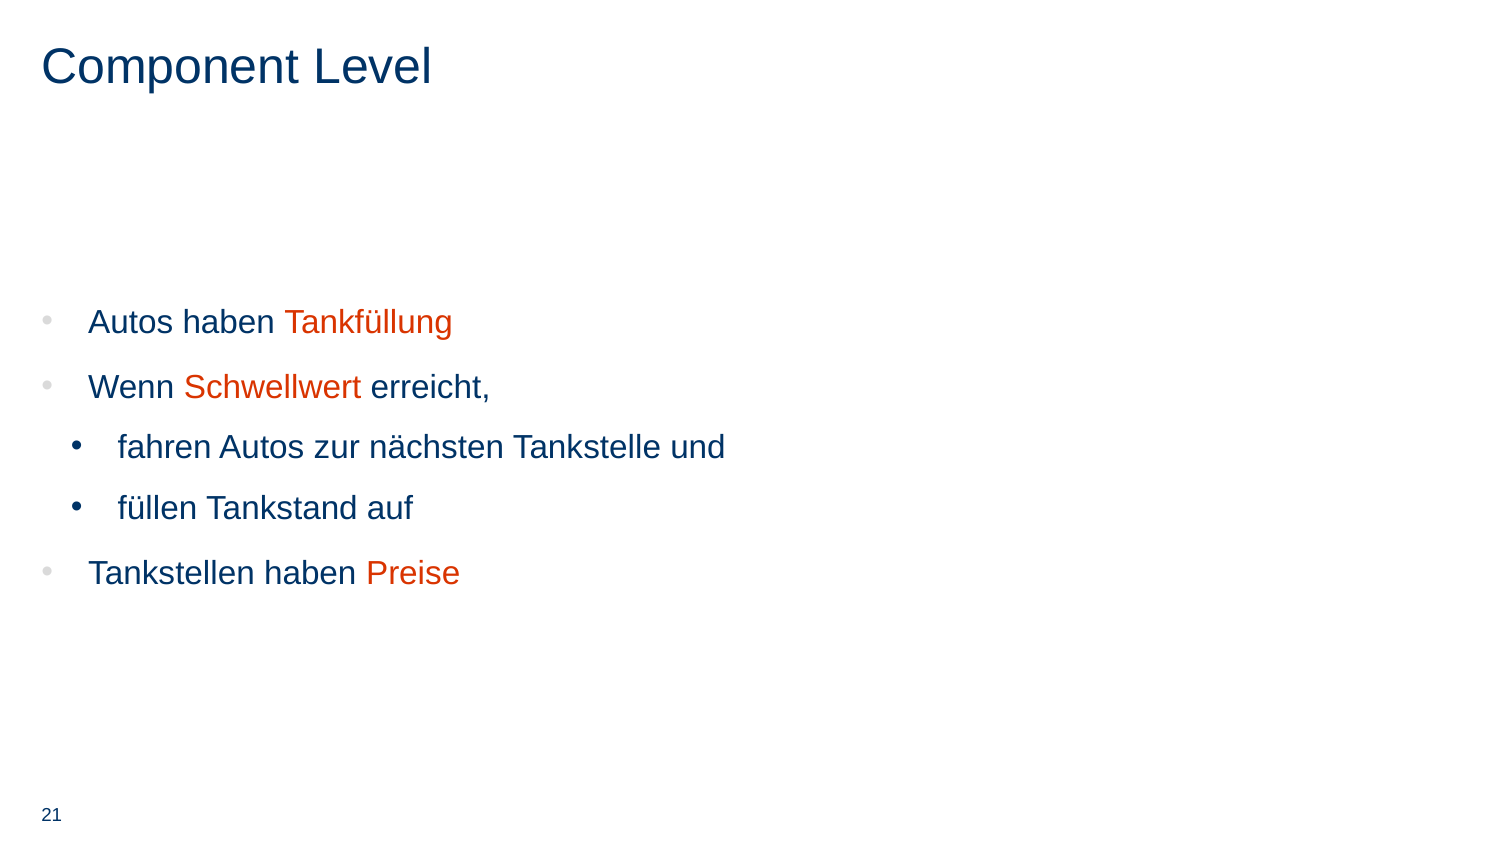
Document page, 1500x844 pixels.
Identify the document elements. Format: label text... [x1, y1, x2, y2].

title Component Level [41, 33, 1459, 95]
slide_number 21 [41, 803, 95, 826]
list Autos haben Tankfüllung Wenn Schwellwert erreicht, fahren Autos zur nächsten Tankstelle und füllen Tankstand auf Tankstellen haben Preise [41, 167, 1459, 788]
